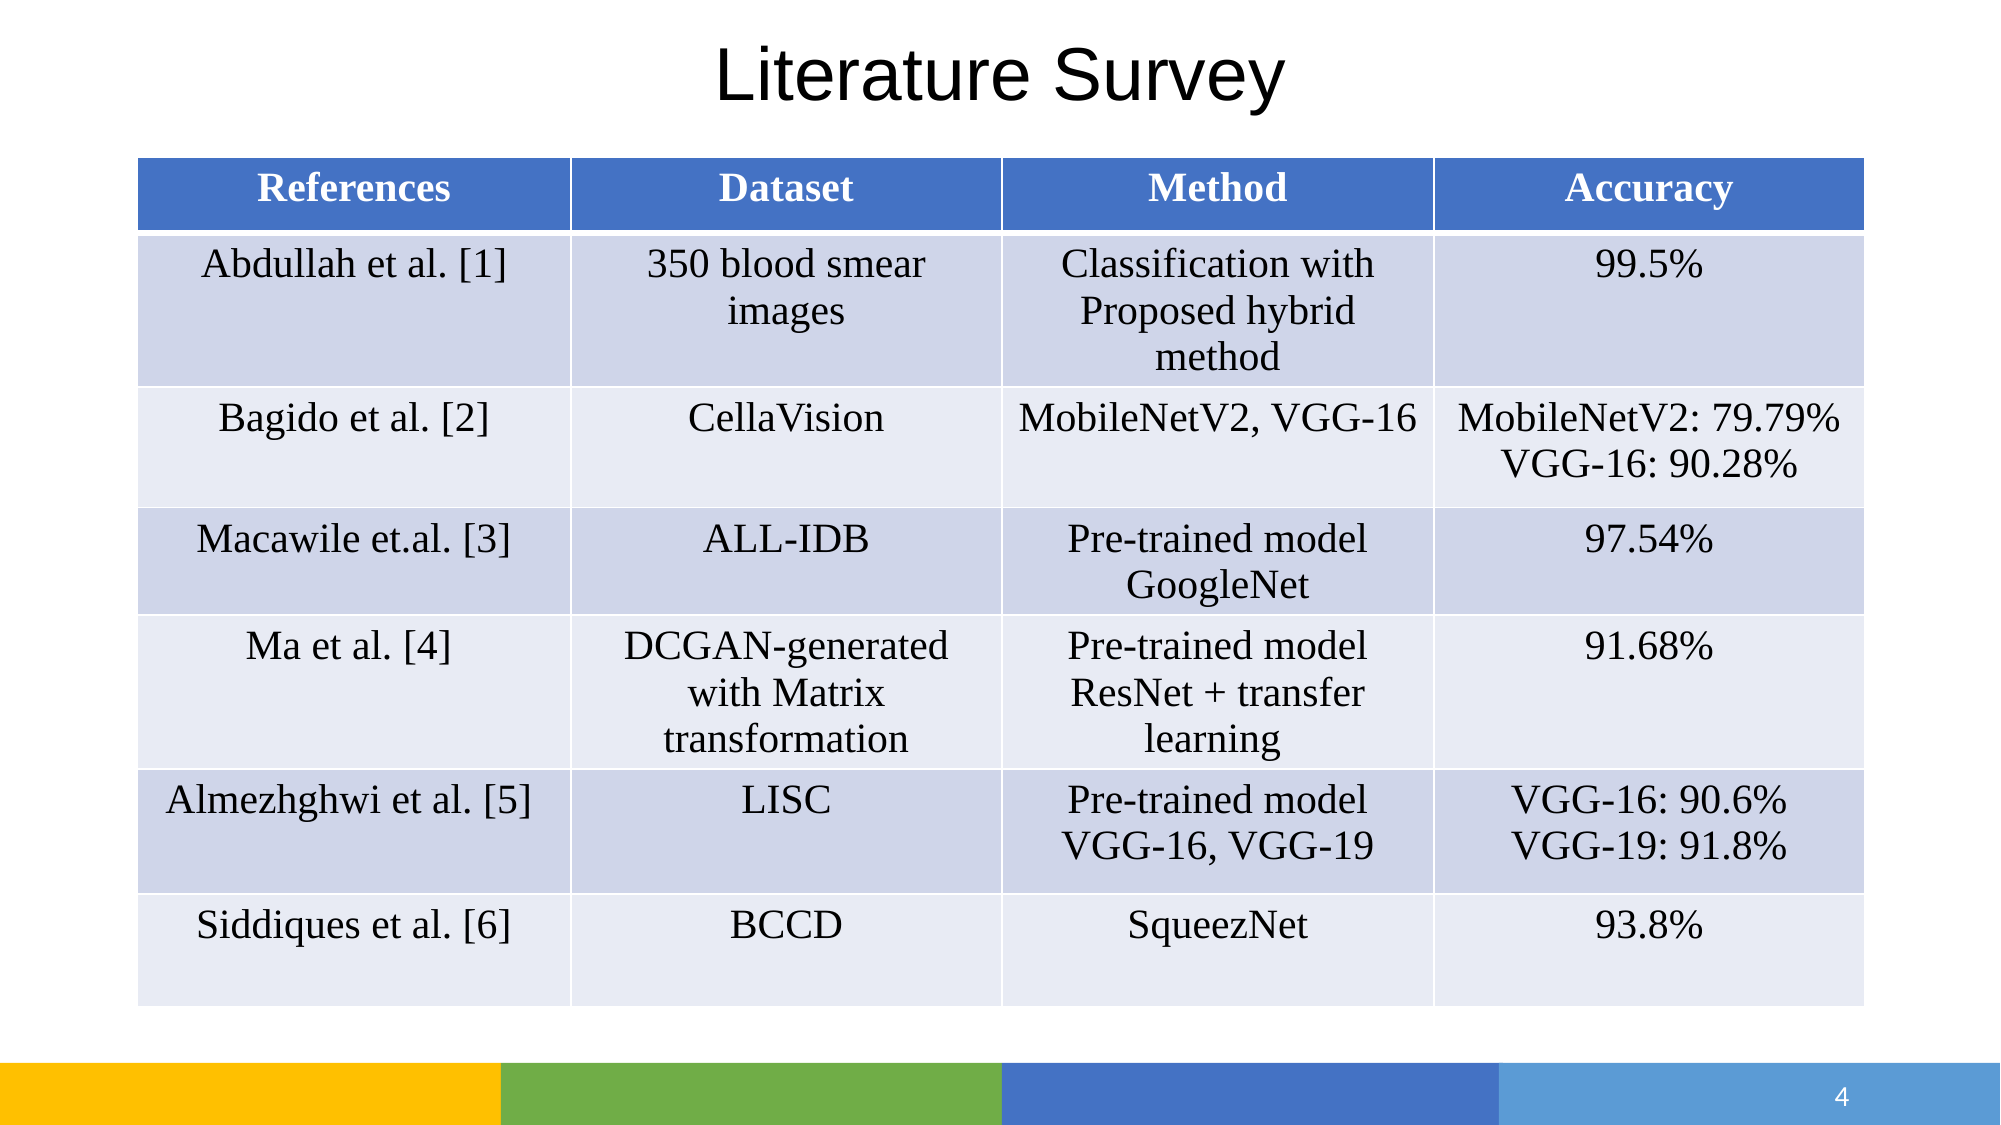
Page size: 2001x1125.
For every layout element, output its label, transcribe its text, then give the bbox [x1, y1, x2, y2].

table_cell Pre-trained model VGG-16, VGG-19 [1003, 770, 1433, 893]
table_cell Abdullah et al. [1] [138, 236, 570, 386]
table_cell SqueezNet [1003, 895, 1433, 1006]
table_cell Siddiques et al. [6] [138, 895, 570, 1006]
table_cell MobileNetV2, VGG-16 [1003, 388, 1433, 507]
table_header References [138, 158, 570, 230]
table_cell CellaVision [572, 388, 1001, 507]
table_cell 93.8% [1435, 895, 1864, 1006]
table_cell Macawile et.al. [3] [138, 508, 570, 614]
table_cell ALL-IDB [572, 508, 1001, 614]
table_header Dataset [572, 158, 1001, 230]
slide_number 4 [1414, 1064, 1865, 1125]
table_cell Bagido et al. [2] [138, 388, 570, 507]
table_cell 91.68% [1435, 616, 1864, 768]
table_cell Classification with Proposed hybrid method [1003, 236, 1433, 386]
table_cell 350 blood smear images [572, 236, 1001, 386]
table_cell LISC [572, 770, 1001, 893]
table_cell Almezhghwi et al. [5] [138, 770, 570, 893]
table_cell Pre-trained model ResNet + transfer learning [1003, 616, 1433, 768]
table_cell Ma et al. [4] [138, 616, 570, 768]
table_cell 97.54% [1435, 508, 1864, 614]
table_header Accuracy [1435, 158, 1864, 230]
title Literature Survey [137, 0, 1864, 156]
table_header Method [1003, 158, 1433, 230]
table_cell 99.5% [1435, 236, 1864, 386]
table_cell Pre-trained model GoogleNet [1003, 508, 1433, 614]
table_cell DCGAN-generated with Matrix transformation [572, 616, 1001, 768]
table_cell BCCD [572, 895, 1001, 1006]
table_cell MobileNetV2: 79.79% VGG-16: 90.28% [1435, 388, 1864, 507]
table_cell VGG-16: 90.6% VGG-19: 91.8% [1435, 770, 1864, 893]
